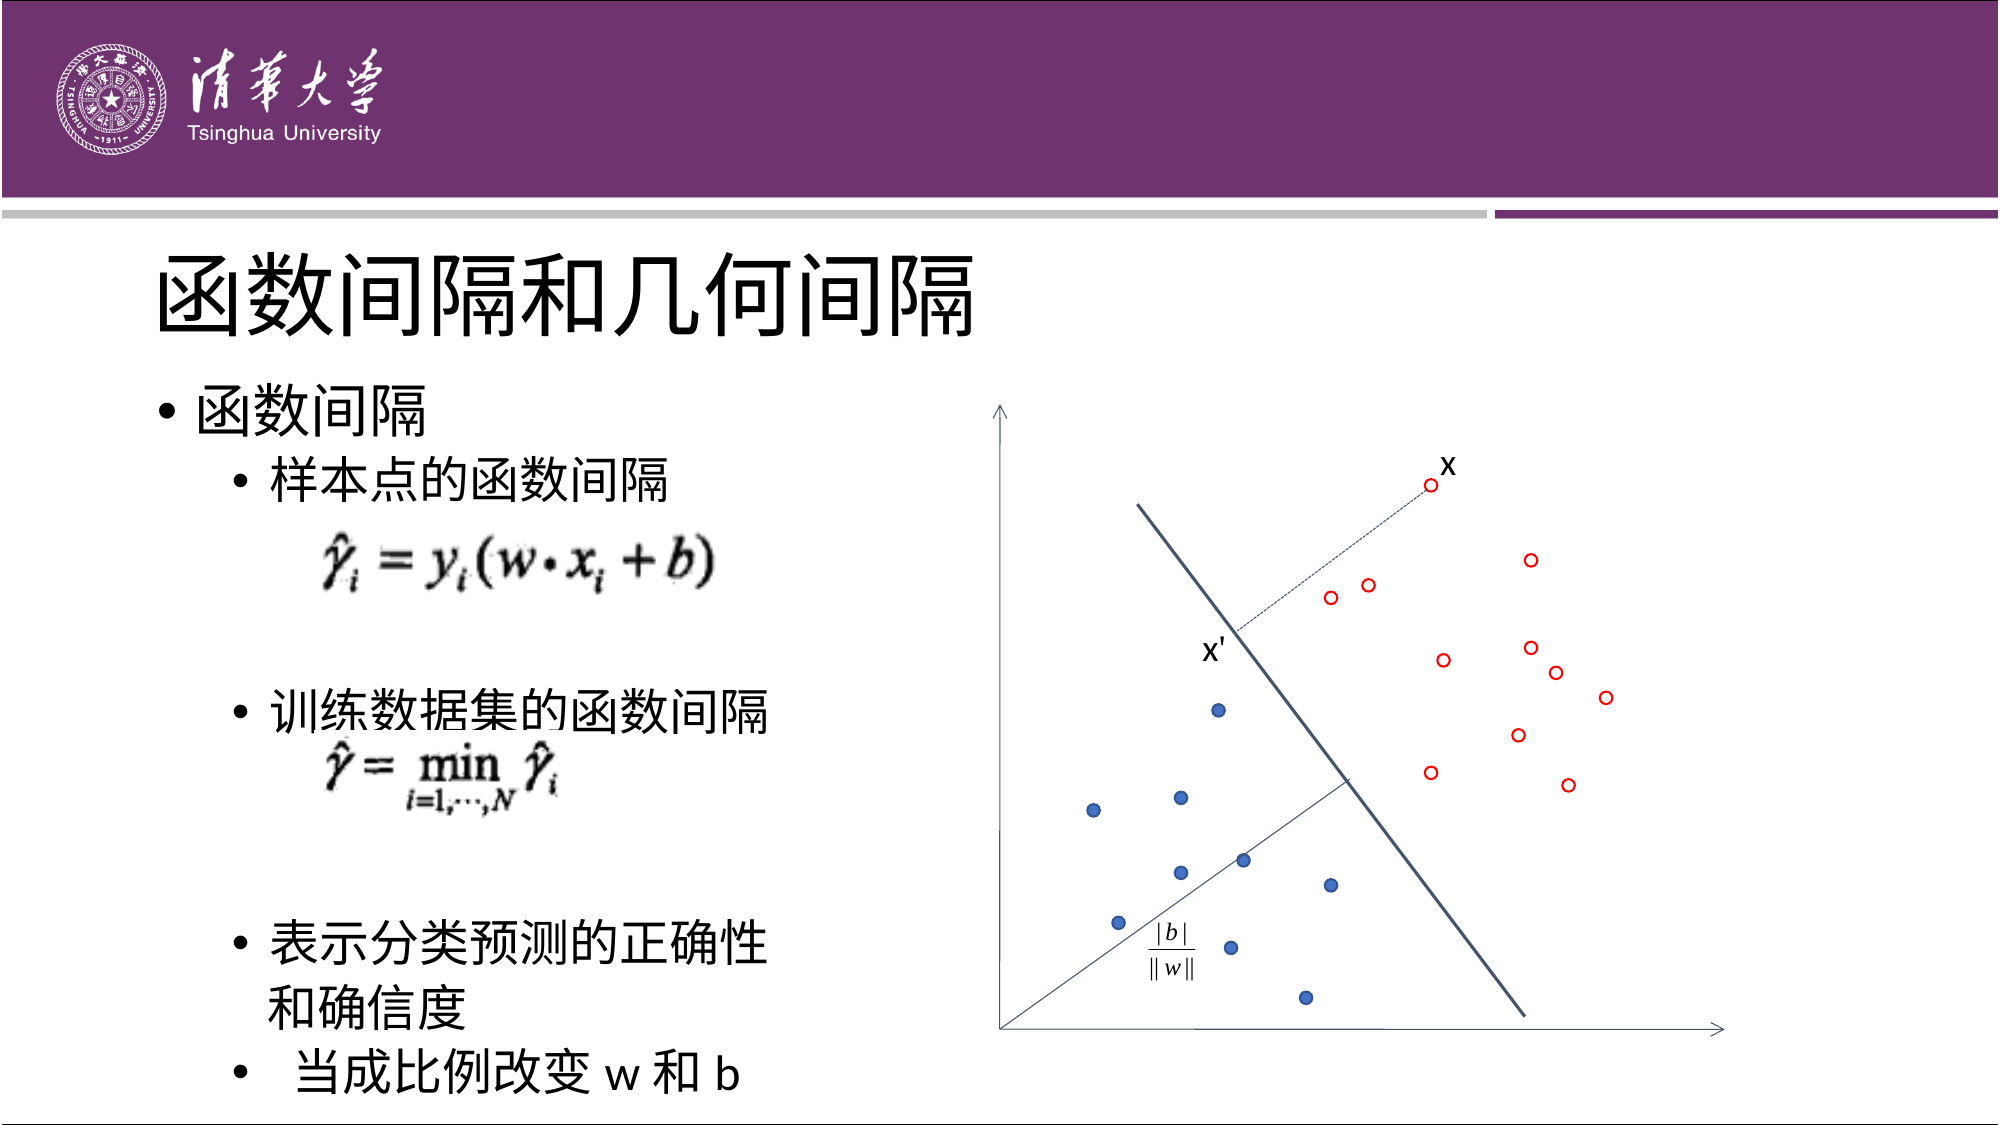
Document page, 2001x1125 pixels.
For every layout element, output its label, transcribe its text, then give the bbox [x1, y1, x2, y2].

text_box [999, 779, 1350, 1030]
text_box [1598, 690, 1614, 706]
text_box 函数间隔和几何间隔 [137, 190, 1863, 409]
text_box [1261, 465, 1403, 656]
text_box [1144, 916, 1202, 986]
text_box [1523, 553, 1539, 566]
picture [2, 0, 1998, 1125]
text_box x [1425, 431, 1472, 491]
list 函数间隔 样本点的函数间隔 训练数据集的函数间隔 表示分类预测的正确性 和确信度 当成比例改变w和b [141, 375, 1867, 1089]
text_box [1074, 566, 1588, 955]
